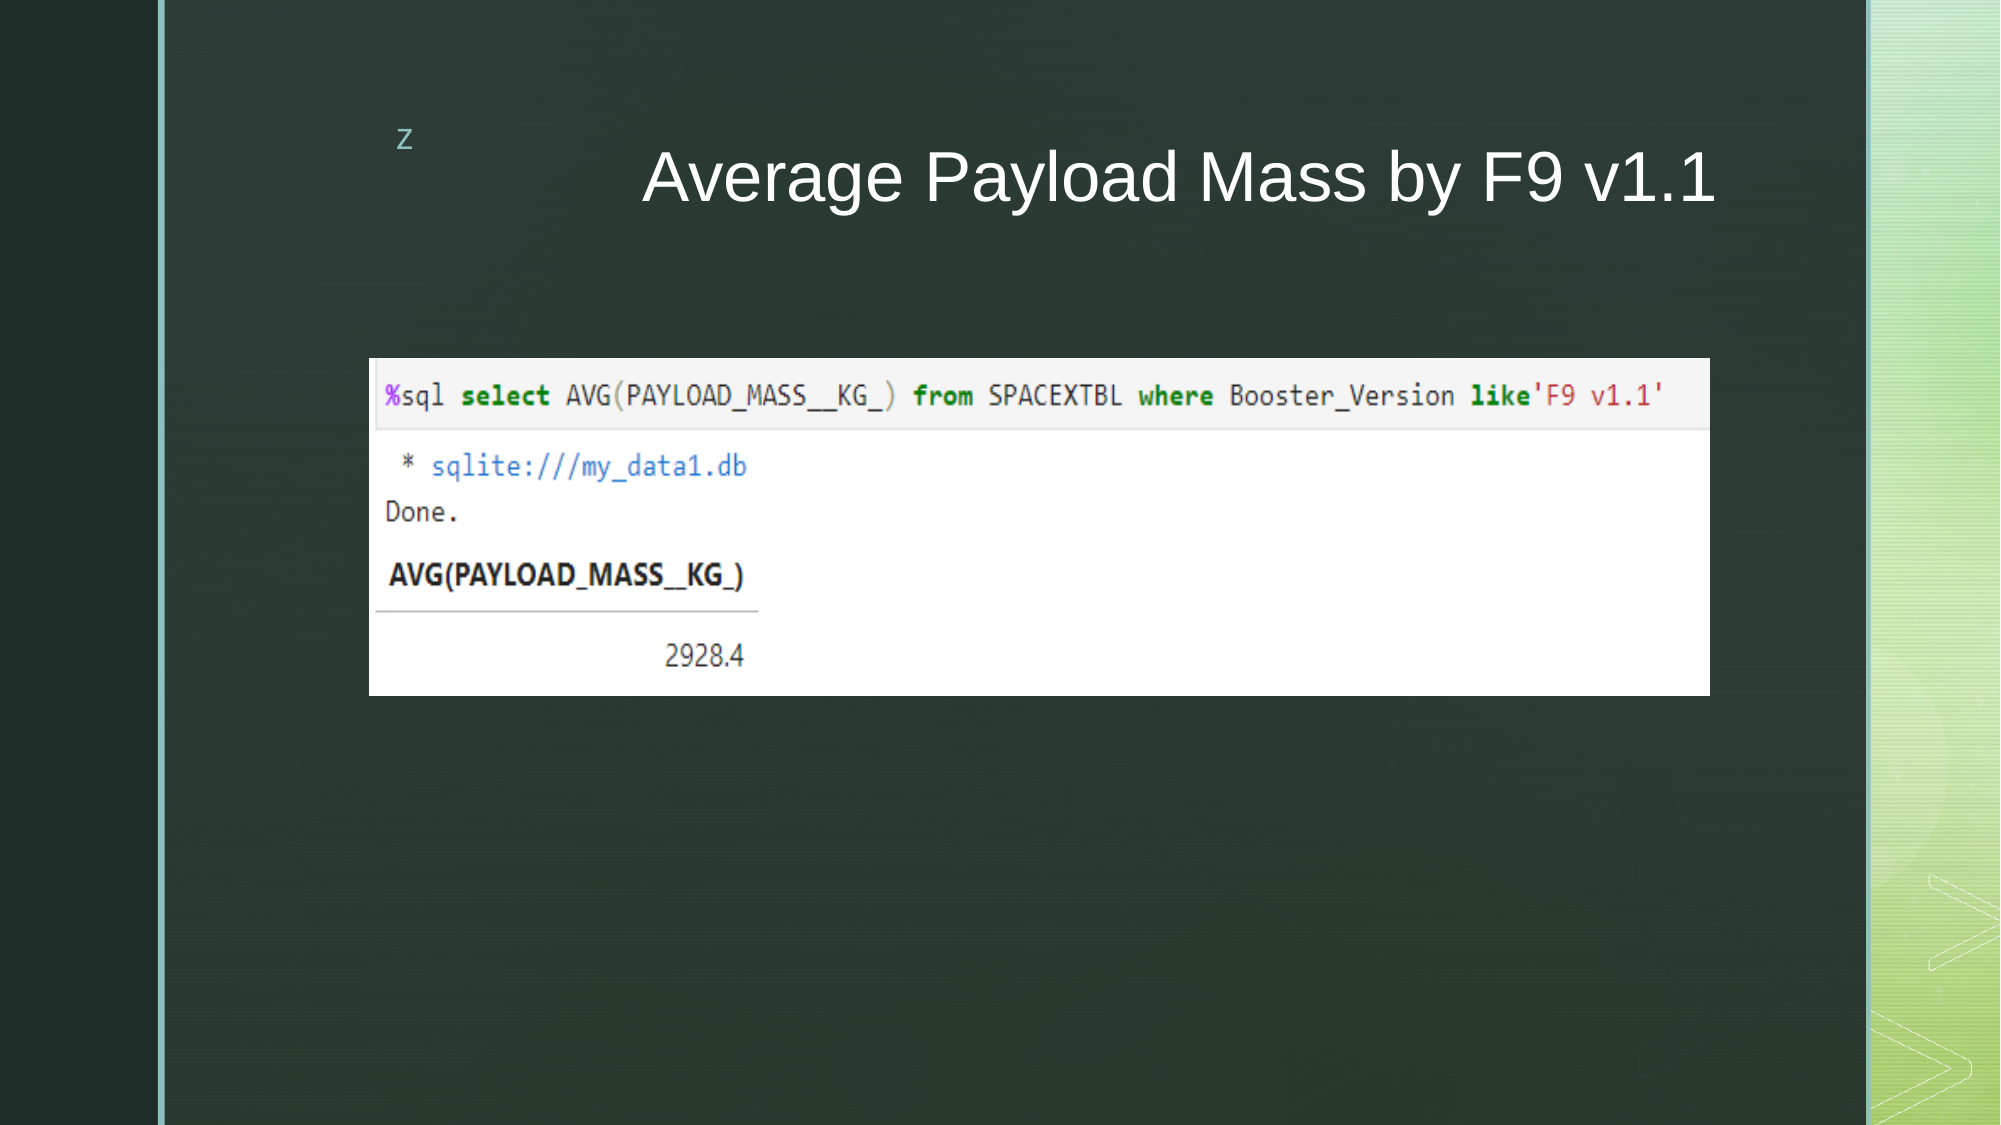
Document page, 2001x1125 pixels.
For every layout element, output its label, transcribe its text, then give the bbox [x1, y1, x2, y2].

title Average Payload Mass by F9 v1.1 [428, 132, 1734, 310]
picture [1871, 0, 2001, 1125]
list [369, 358, 1710, 696]
